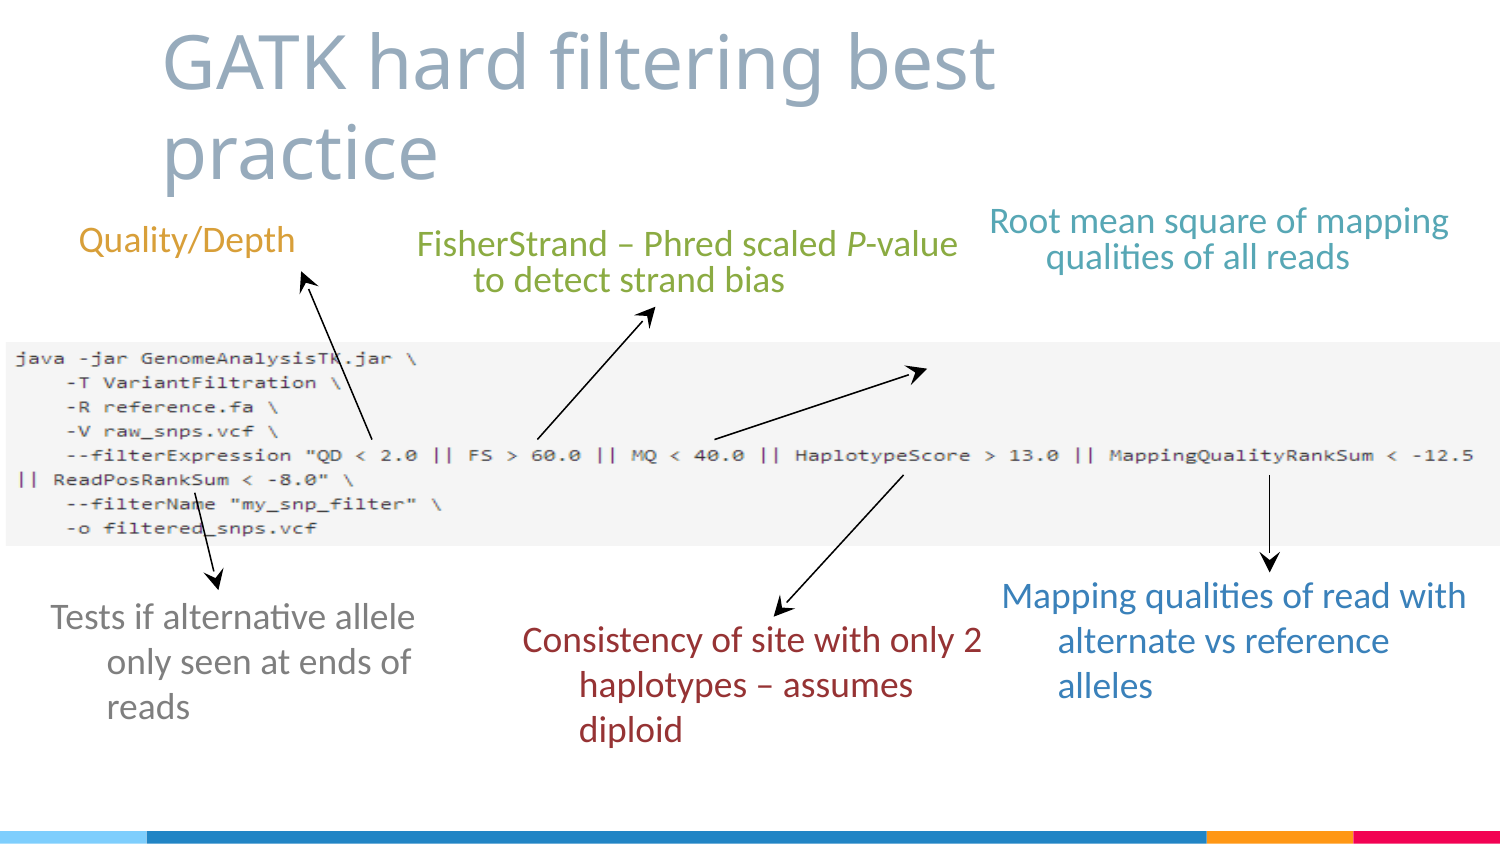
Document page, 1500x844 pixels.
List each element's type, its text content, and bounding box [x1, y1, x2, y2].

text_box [5, 196, 1500, 812]
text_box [194, 492, 219, 591]
title GATK hard filtering best practice [146, 33, 1207, 175]
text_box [773, 474, 904, 617]
